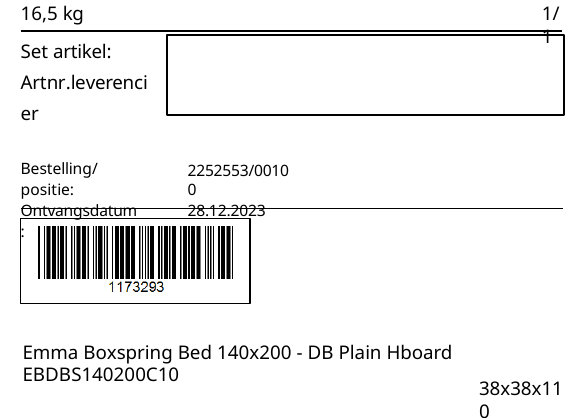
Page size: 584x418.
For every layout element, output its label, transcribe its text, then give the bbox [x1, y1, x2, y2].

title 16,5 kg [18, 0, 94, 28]
text_box Bestelling/positie: Ontvangsdatum: [18, 154, 141, 242]
text_box 1/1 [539, 0, 570, 48]
text_box 2252553/00100 28.12.2023 [185, 209, 296, 220]
text_box Set artikel: Artnr.leverencier [18, 28, 157, 124]
picture [38, 226, 233, 295]
text_box 38x38x110 [477, 374, 571, 418]
text_box 2252553/00100 28.12.2023 [185, 157, 296, 208]
text_box Emma Boxspring Bed 140x200 - DB Plain Hboard EBDBS140200C10 [20, 338, 480, 386]
text_box [20, 218, 250, 304]
text_box [166, 35, 565, 116]
